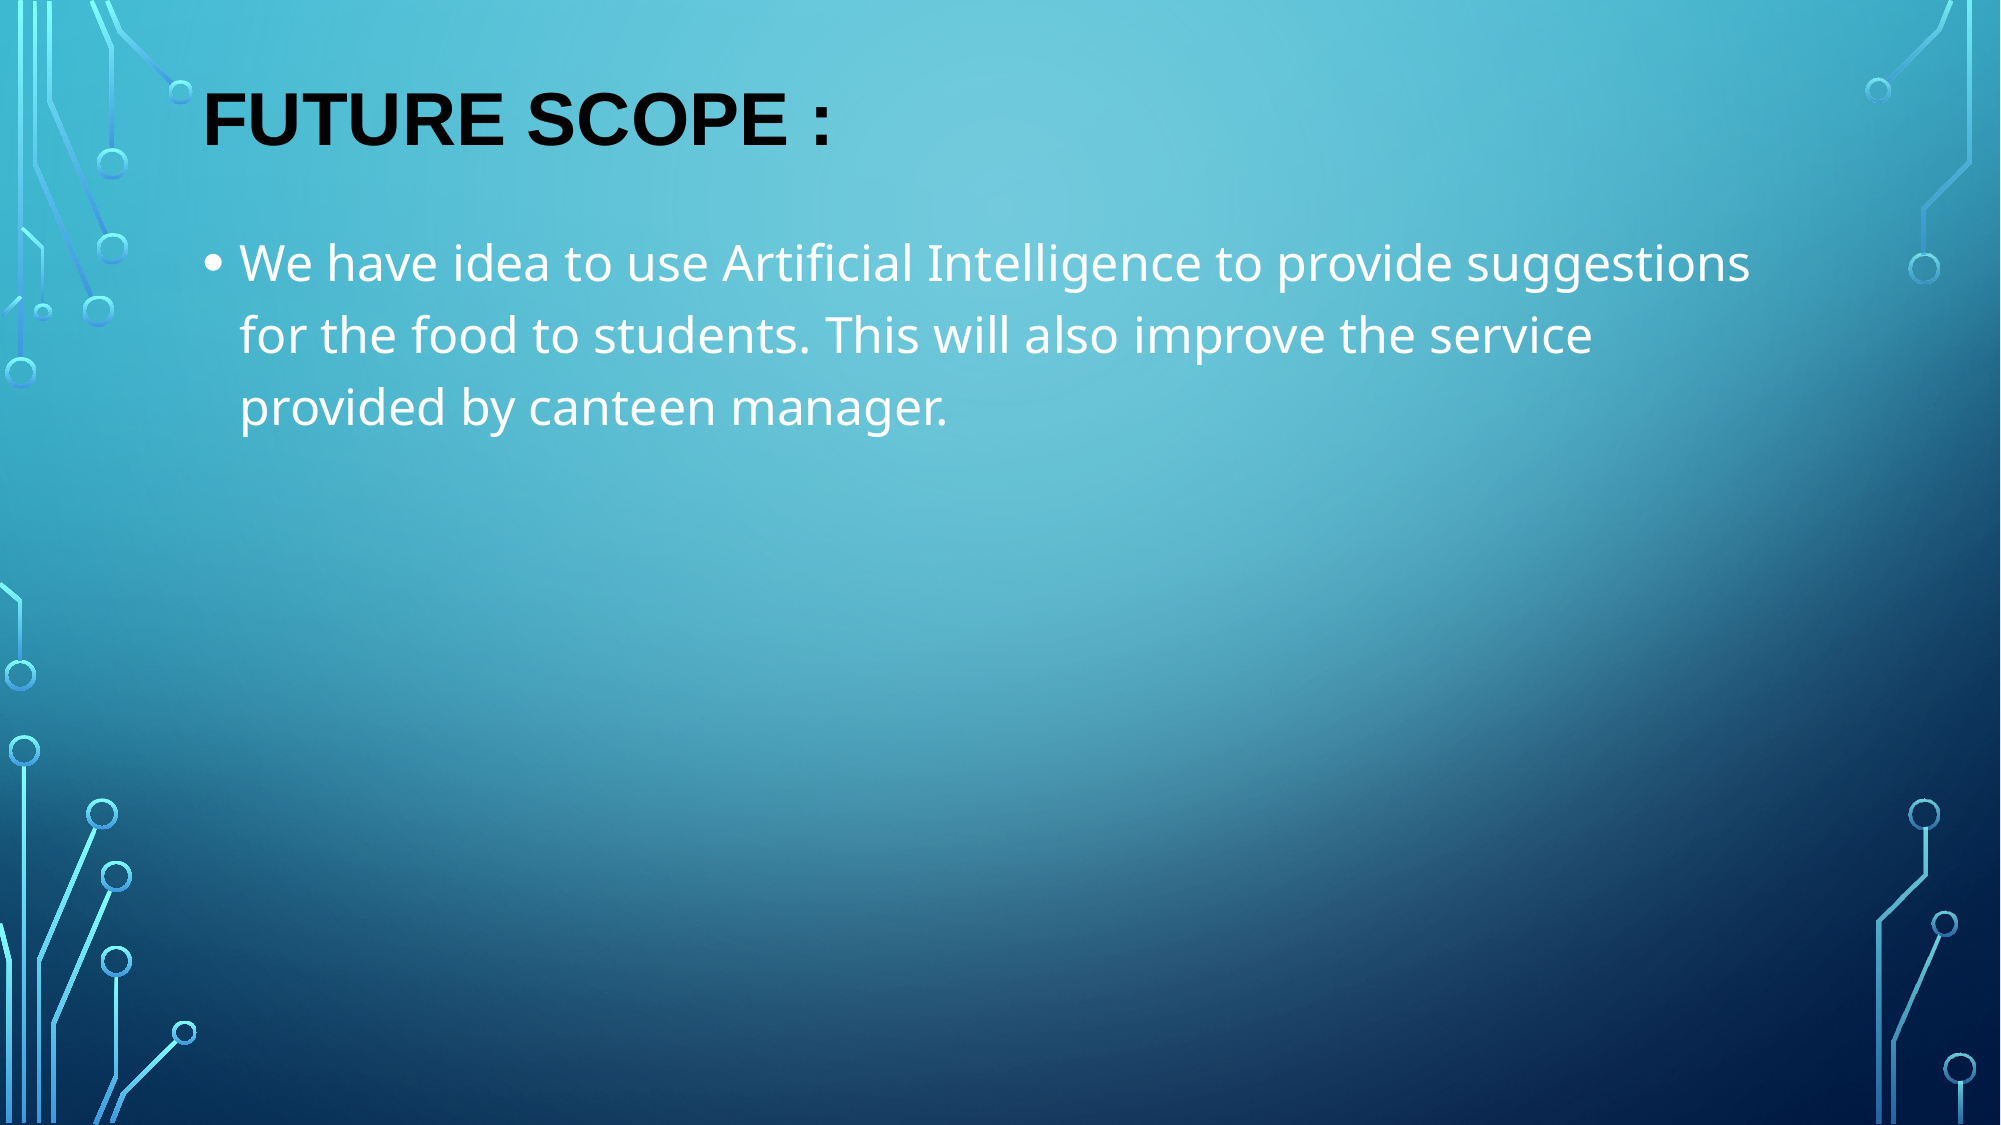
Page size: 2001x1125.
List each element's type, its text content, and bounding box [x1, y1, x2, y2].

list We have idea to use Artificial Intelligence to provide suggestions for the food to students. This will also improve the service provided by canteen manager. [187, 212, 1813, 794]
title Future Scope : [187, 0, 1813, 212]
